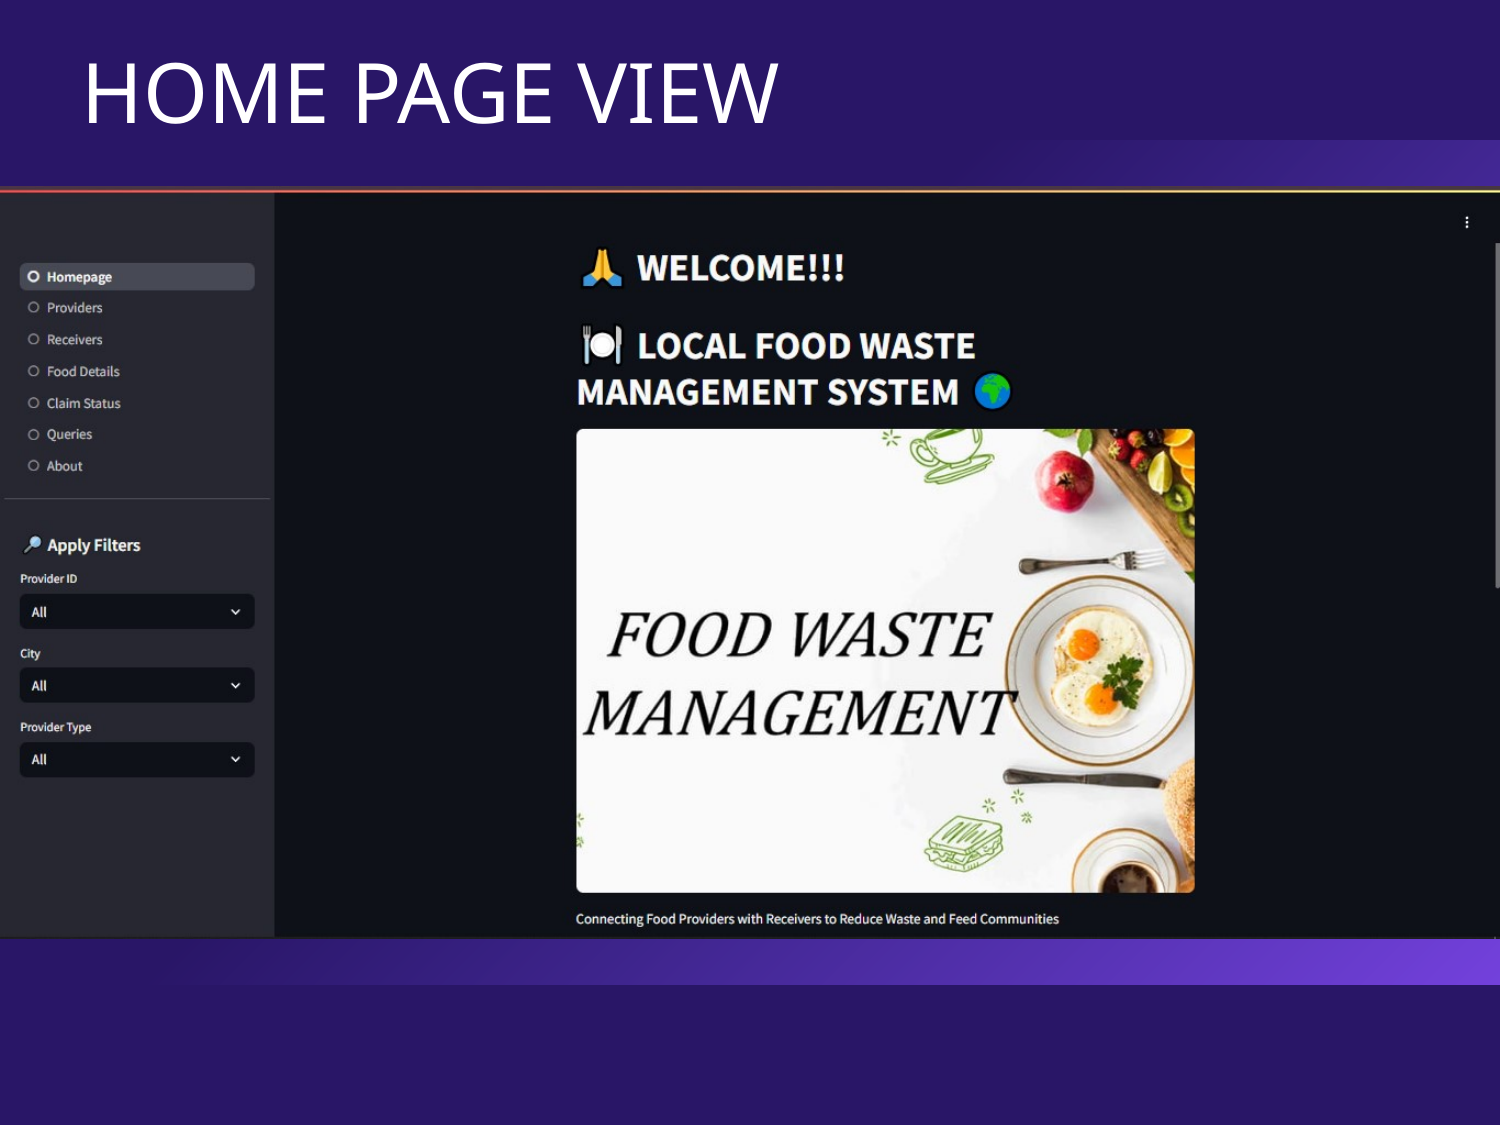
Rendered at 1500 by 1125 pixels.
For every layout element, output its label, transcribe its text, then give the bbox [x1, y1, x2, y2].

text_box HOME PAGE VIEW [66, 33, 1404, 165]
picture [0, 186, 1500, 939]
